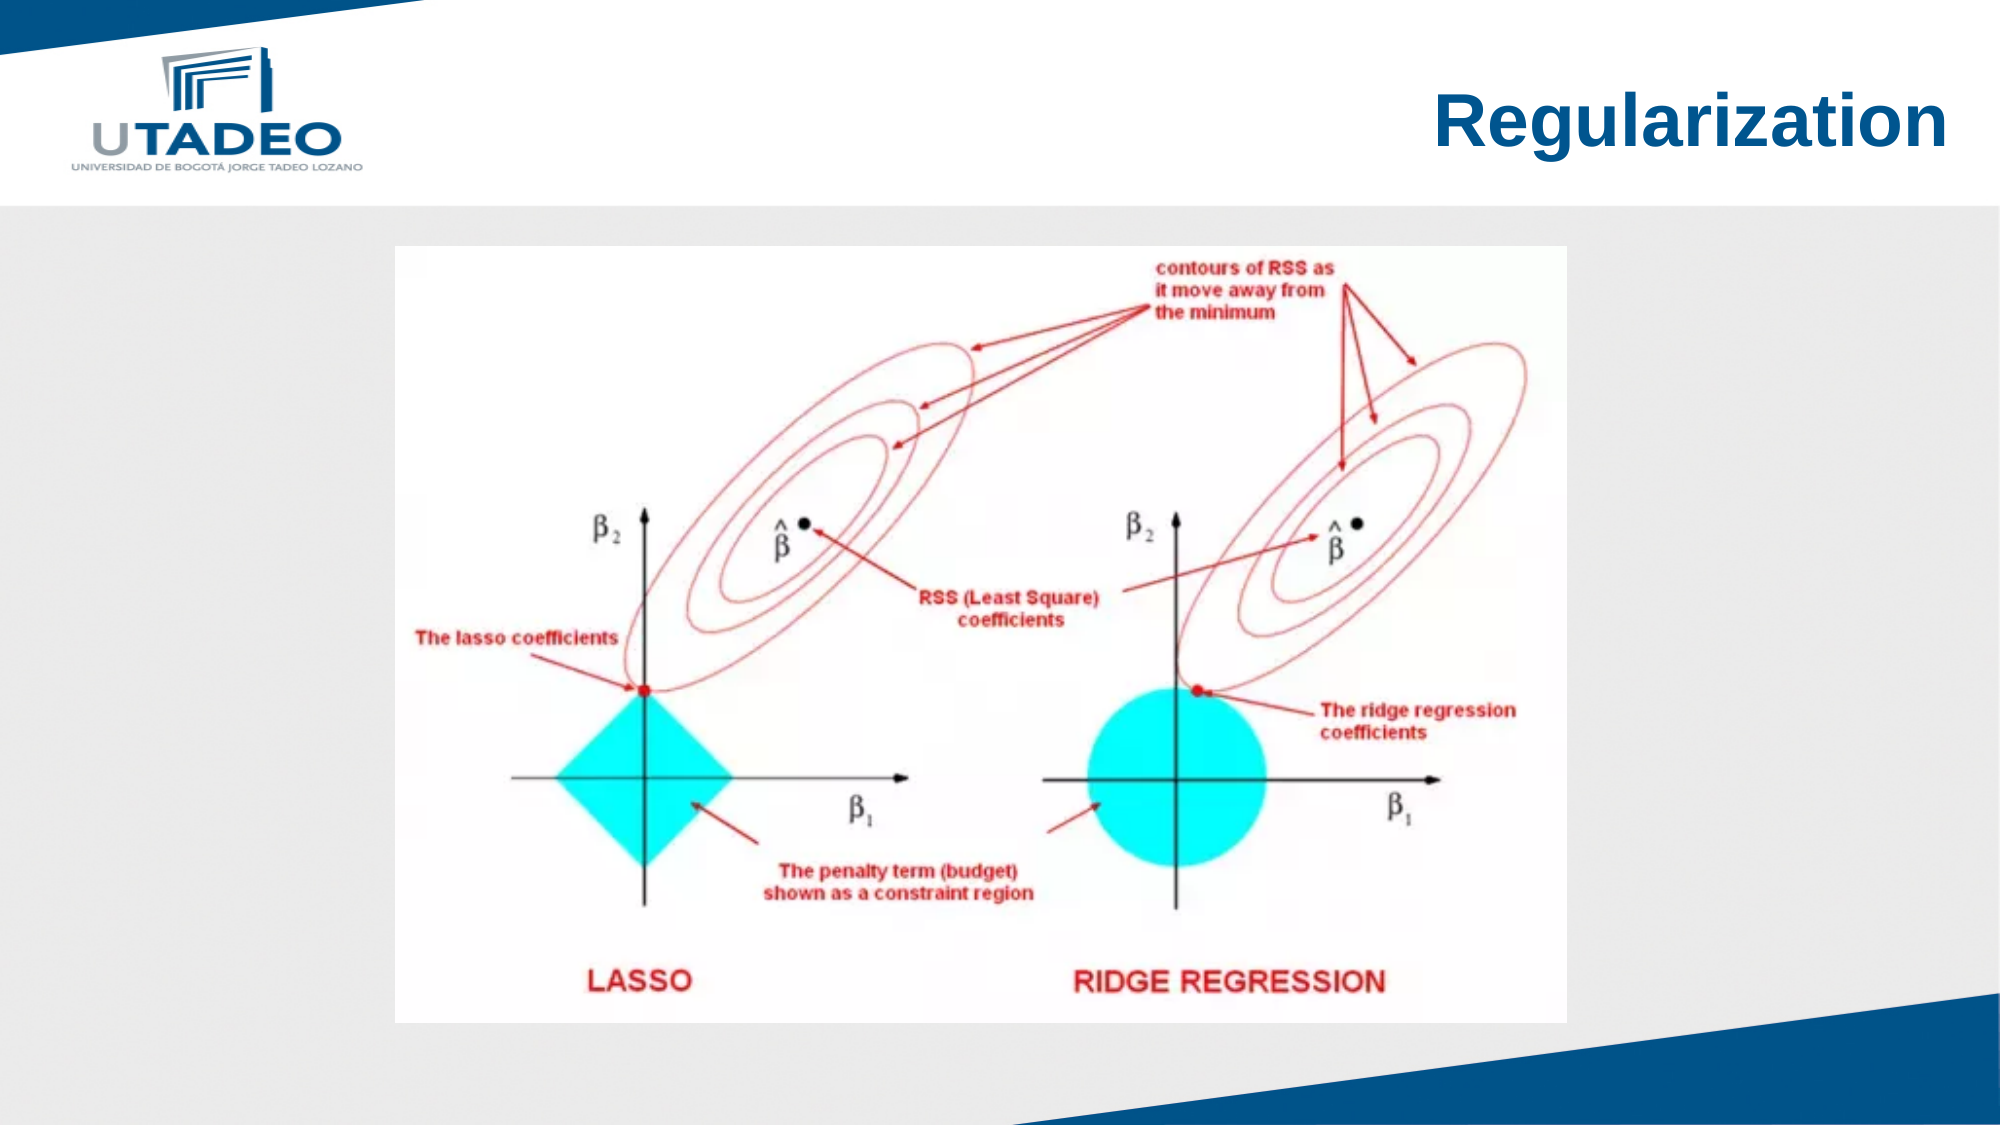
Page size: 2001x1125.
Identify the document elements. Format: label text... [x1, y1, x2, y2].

picture [0, 0, 2000, 1125]
title Regularization [164, 22, 1965, 211]
